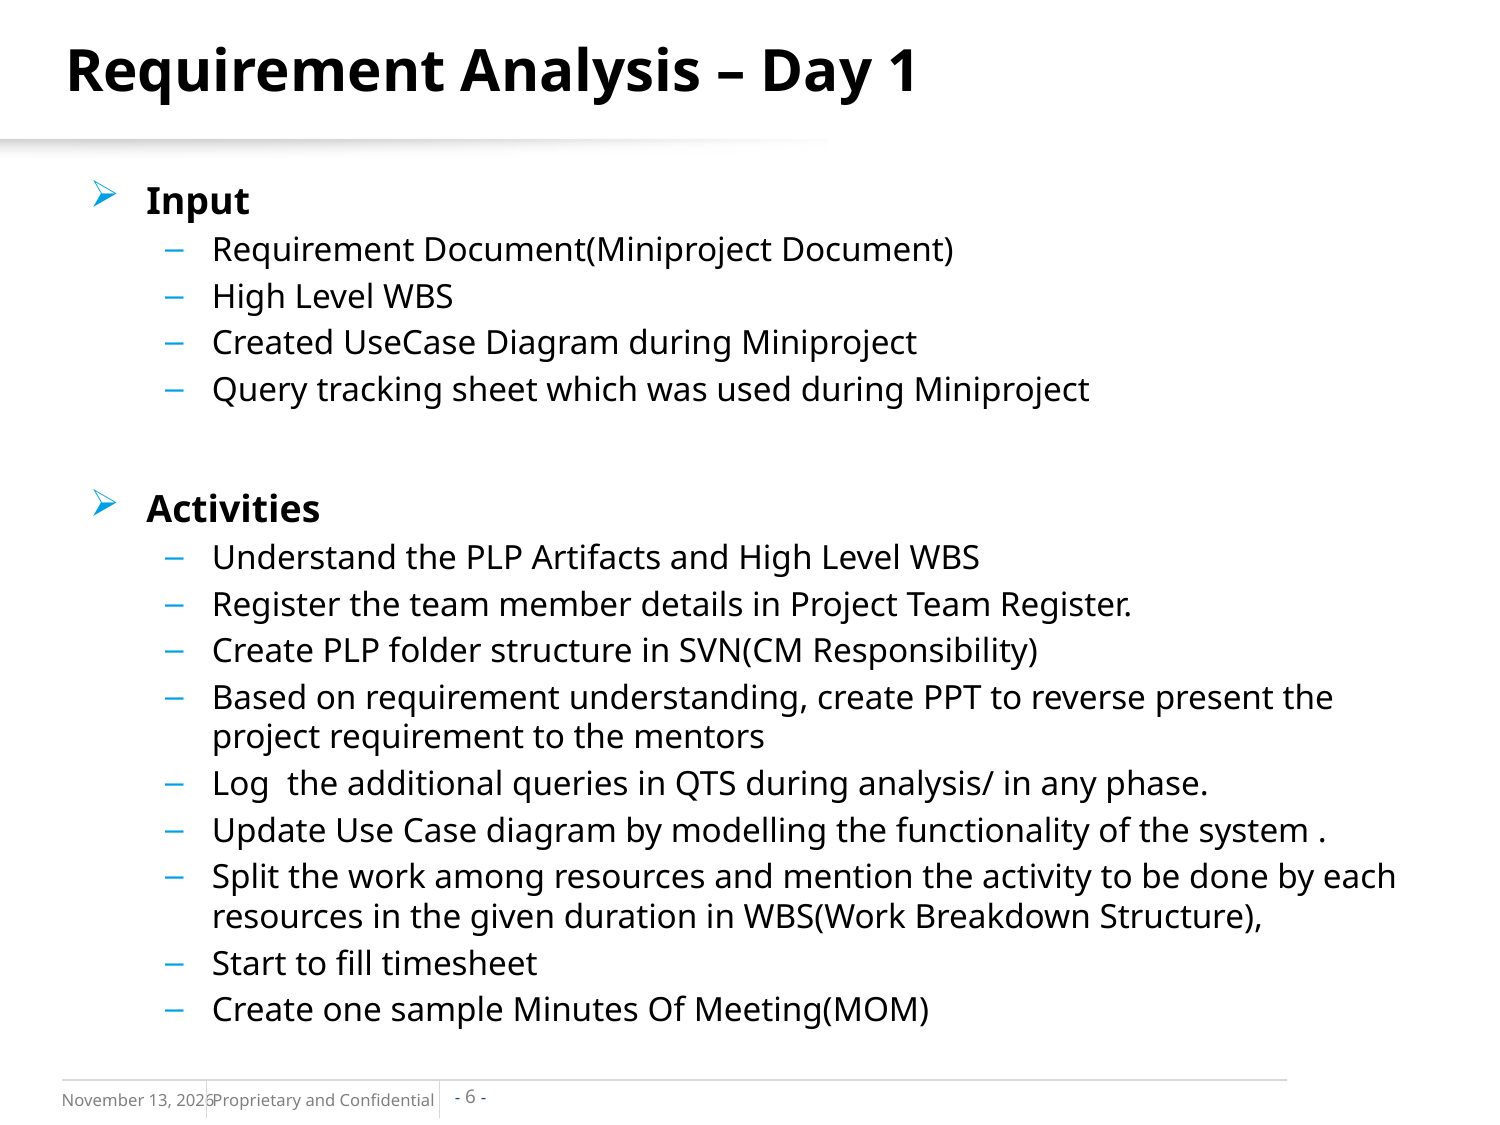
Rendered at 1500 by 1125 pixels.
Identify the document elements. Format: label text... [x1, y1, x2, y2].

title Requirement Analysis – Day 1 [50, 3, 1400, 134]
list Input Requirement Document(Miniproject Document) High Level WBS Created UseCase Diagram during Miniproject Query tracking sheet which was used during Miniproject Activities Understand the PLP Artifacts and High Level WBS Register the team member details in Project Team Register. Create PLP folder structure in SVN(CM Responsibility) Based on requirement understanding, create PPT to reverse present the project requirement to the mentors Log the additional queries in QTS during analysis/ in any phase. Update Use Case diagram by modelling the functionality of the system . Split the work among resources and mention the activity to be done by each resources in the given duration in WBS(Work Breakdown Structure), Start to fill timesheet Create one sample Minutes Of Meeting(MOM) [75, 169, 1425, 1062]
footer [512, 1042, 988, 1103]
picture [0, 112, 919, 174]
